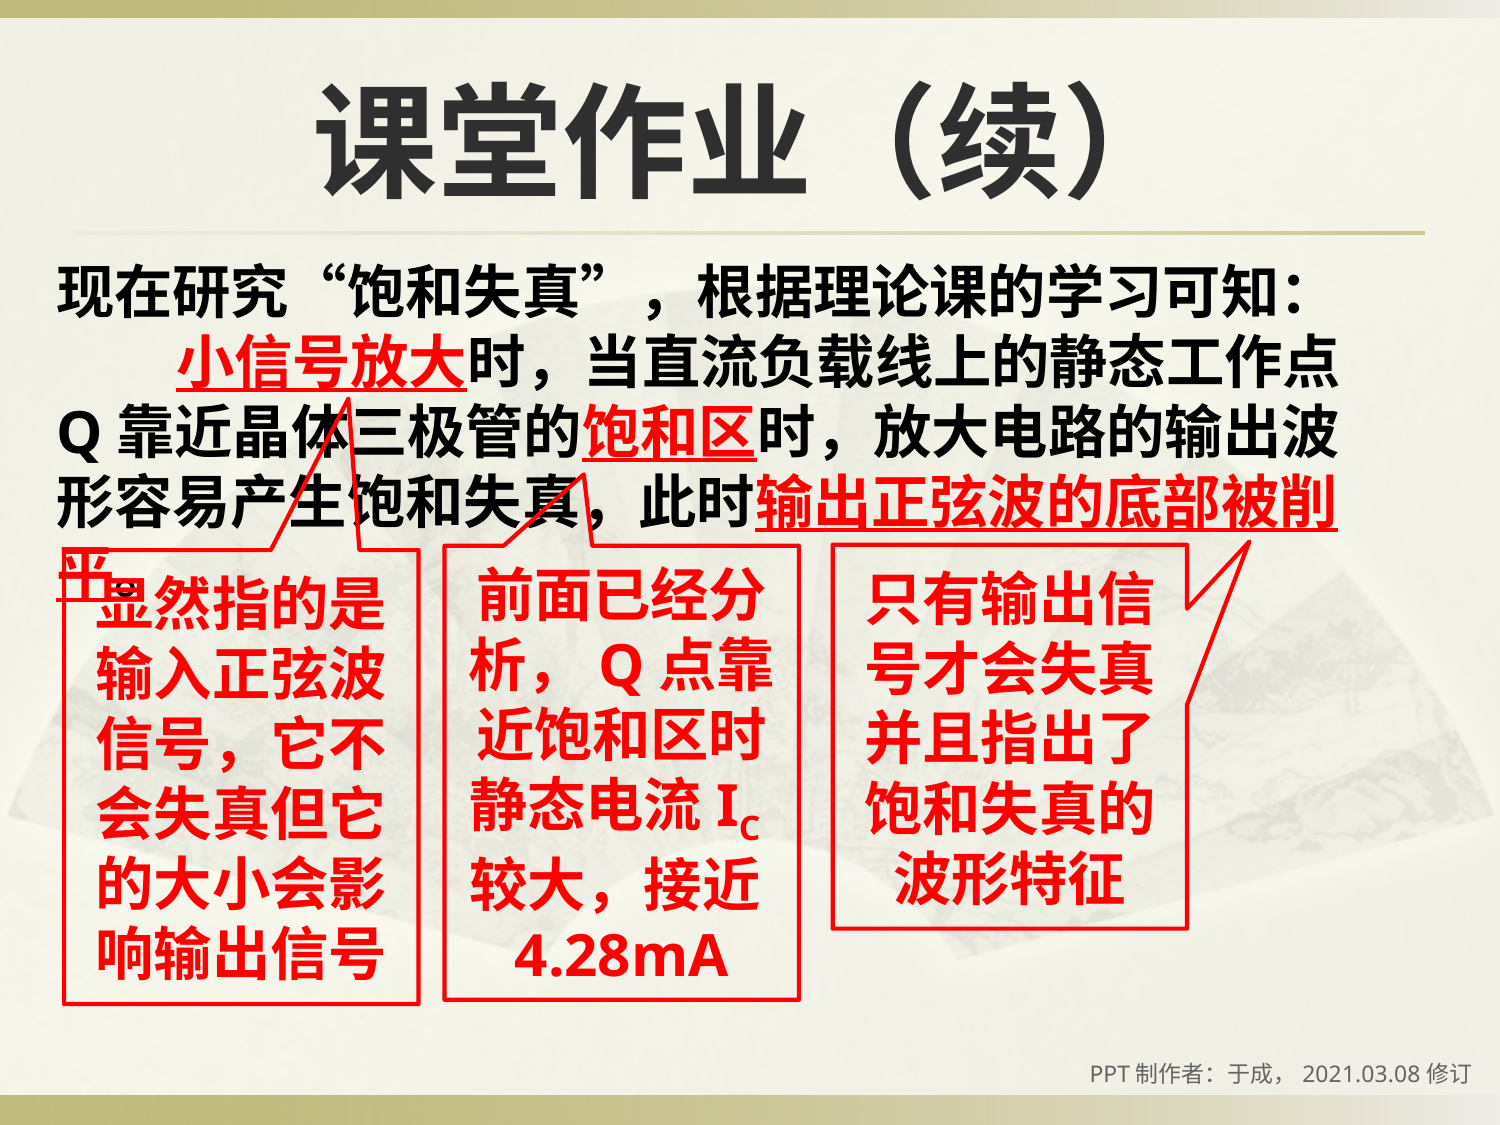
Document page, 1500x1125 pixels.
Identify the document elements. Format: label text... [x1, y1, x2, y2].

text_box 前面已经分析，Q点靠近饱和区时静态电流IC较大，接近4.28mA [442, 472, 801, 1002]
title 课堂作业（续） [75, 45, 1425, 233]
footer PPT制作者：于成，2021.03.08修订 [874, 1050, 1487, 1097]
text_box 显然指的是输入正弦波信号，它不会失真但它的大小会影响输出信号 [62, 396, 421, 1007]
text_box 只有输出信号才会失真并且指出了饱和失真的波形特征 [830, 539, 1252, 931]
text_box 现在研究“饱和失真”，根据理论课的学习可知： 小信号放大时，当直流负载线上的静态工作点Q靠近晶体三极管的饱和区时，放大电路的输出波形容易产生饱和失真，此时输出正弦波的底部被削平。 [41, 247, 1400, 613]
